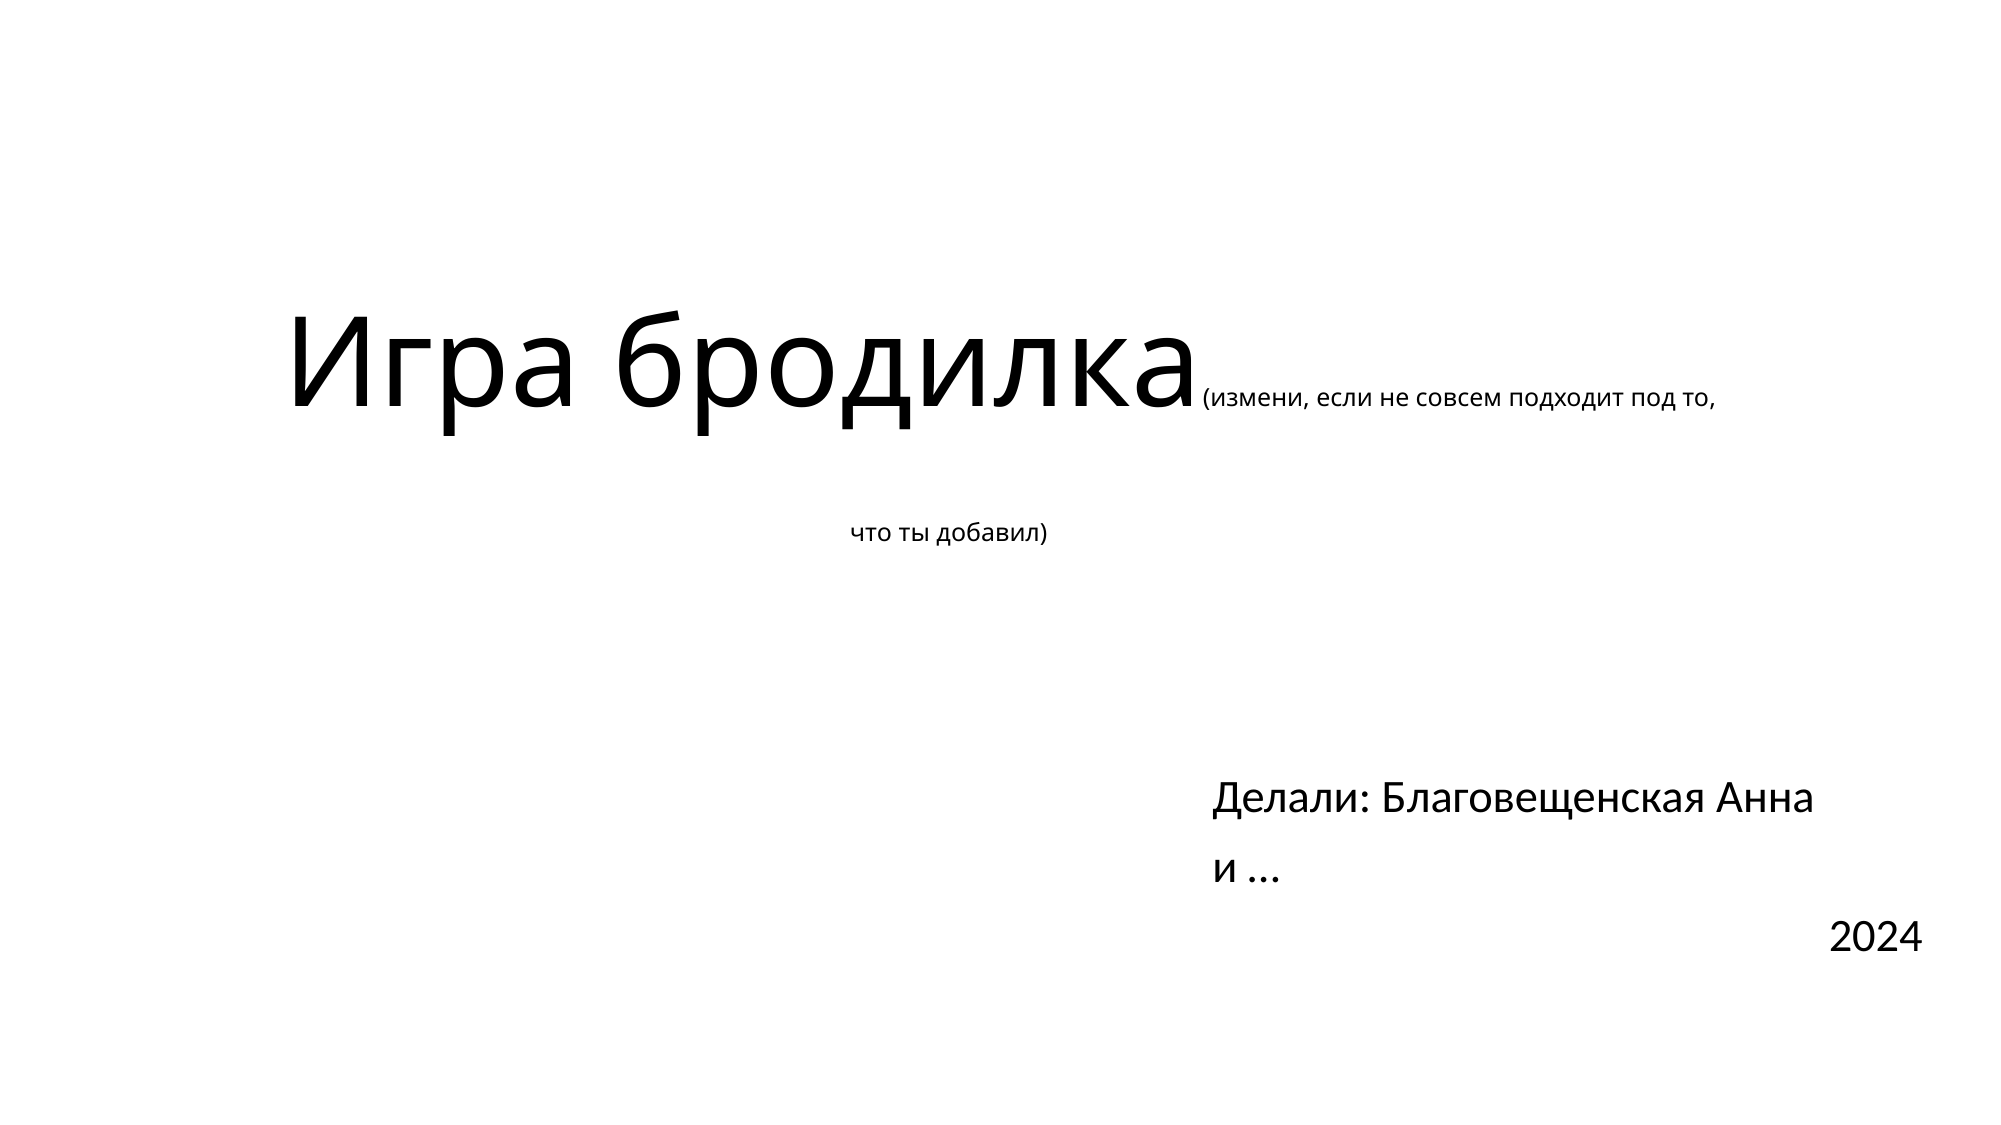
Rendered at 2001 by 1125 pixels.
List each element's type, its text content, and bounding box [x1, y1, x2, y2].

subtitle Делали: Благовещенская Анна и … 2024 [1197, 765, 1938, 971]
title Игра бродилка(измени, если не совсем подходит под то, что ты добавил) [249, 184, 1750, 576]
